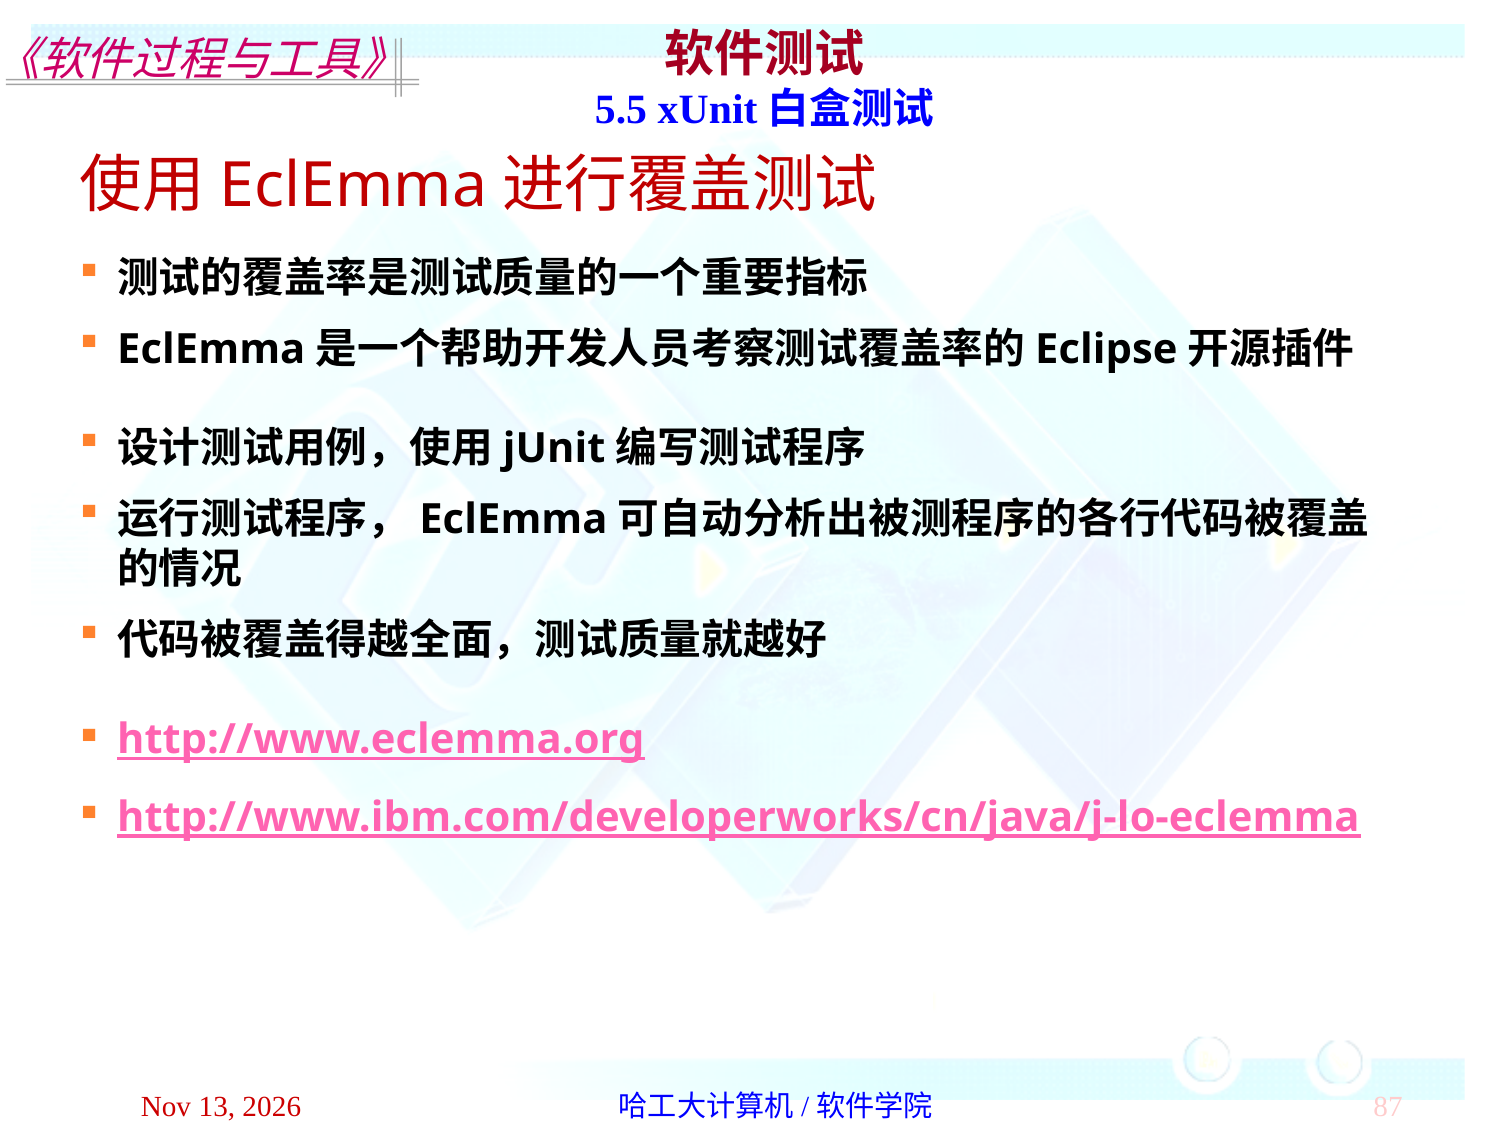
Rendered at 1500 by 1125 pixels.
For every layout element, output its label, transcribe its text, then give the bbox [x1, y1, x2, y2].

text_box 软件测试 5.5 xUnit白盒测试 [389, 15, 1140, 137]
text_box 使用EclEmma进行覆盖测试 [65, 137, 1459, 244]
text_box 测试的覆盖率是测试质量的一个重要指标 EclEmma是一个帮助开发人员考察测试覆盖率的Eclipse开源插件 设计测试用例，使用jUnit编写测试程序 运行测试程序，EclEmma可自动分析出被测程序的各行代码被覆盖的情况 代码被覆盖得越全面，测试质量就越好 http://www.eclemma.org http://www.ibm.com/developerworks/cn/java/j-lo-eclemma [64, 243, 1412, 1083]
